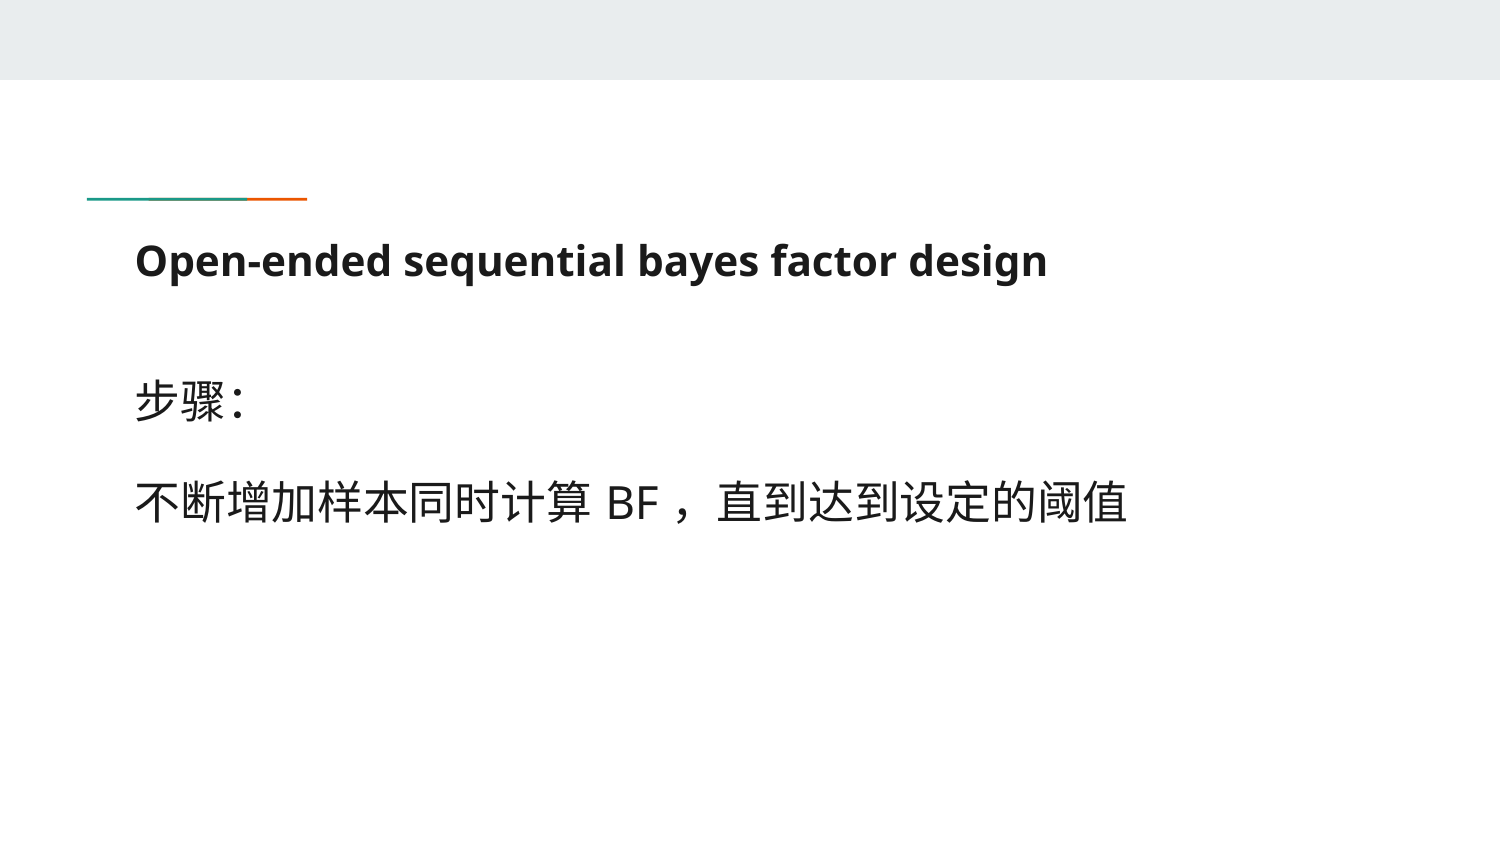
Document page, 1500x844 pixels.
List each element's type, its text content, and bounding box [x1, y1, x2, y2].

list 步骤： 不断增加样本同时计算BF，直到达到设定的阈值 [119, 341, 1381, 712]
title Open-ended sequential bayes factor design [119, 216, 1381, 305]
